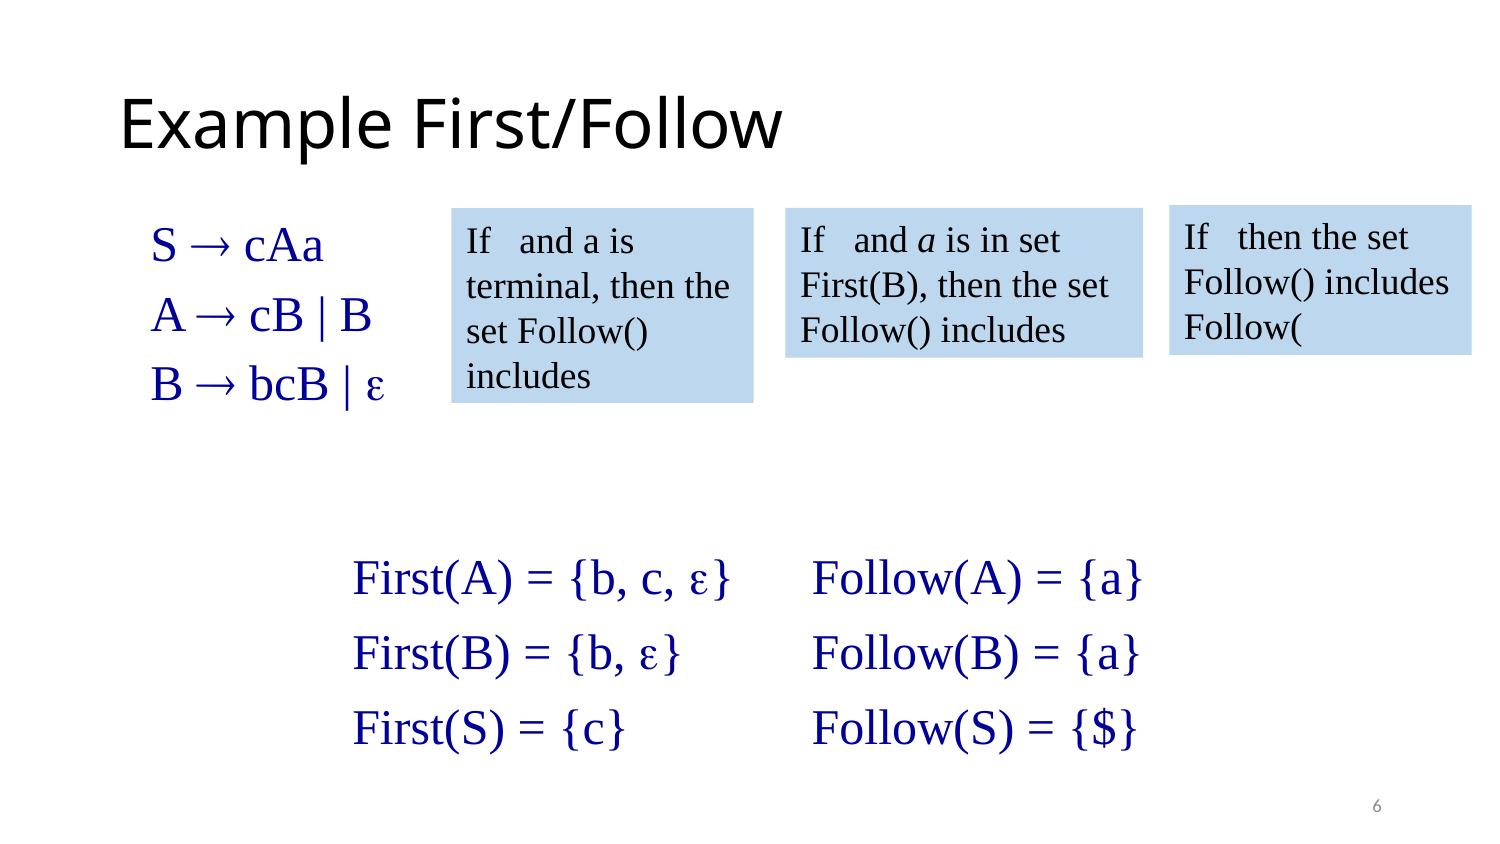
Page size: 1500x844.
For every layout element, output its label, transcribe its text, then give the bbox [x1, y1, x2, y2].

text_box Follow(S) = {$} [796, 686, 1191, 762]
title Example First/Follow [103, 44, 1397, 208]
text_box Follow(A) = {a} [796, 536, 1191, 611]
text_box S  cAa A  cB | B B  bcB |  [135, 203, 483, 410]
slide_number 6 [1059, 782, 1397, 827]
text_box First(S) = {c} [337, 686, 704, 762]
text_box First(B) = {b, } [337, 611, 760, 687]
text_box Follow(B) = {a} [796, 611, 1191, 686]
text_box First(A) = {b, c, } [337, 536, 750, 611]
